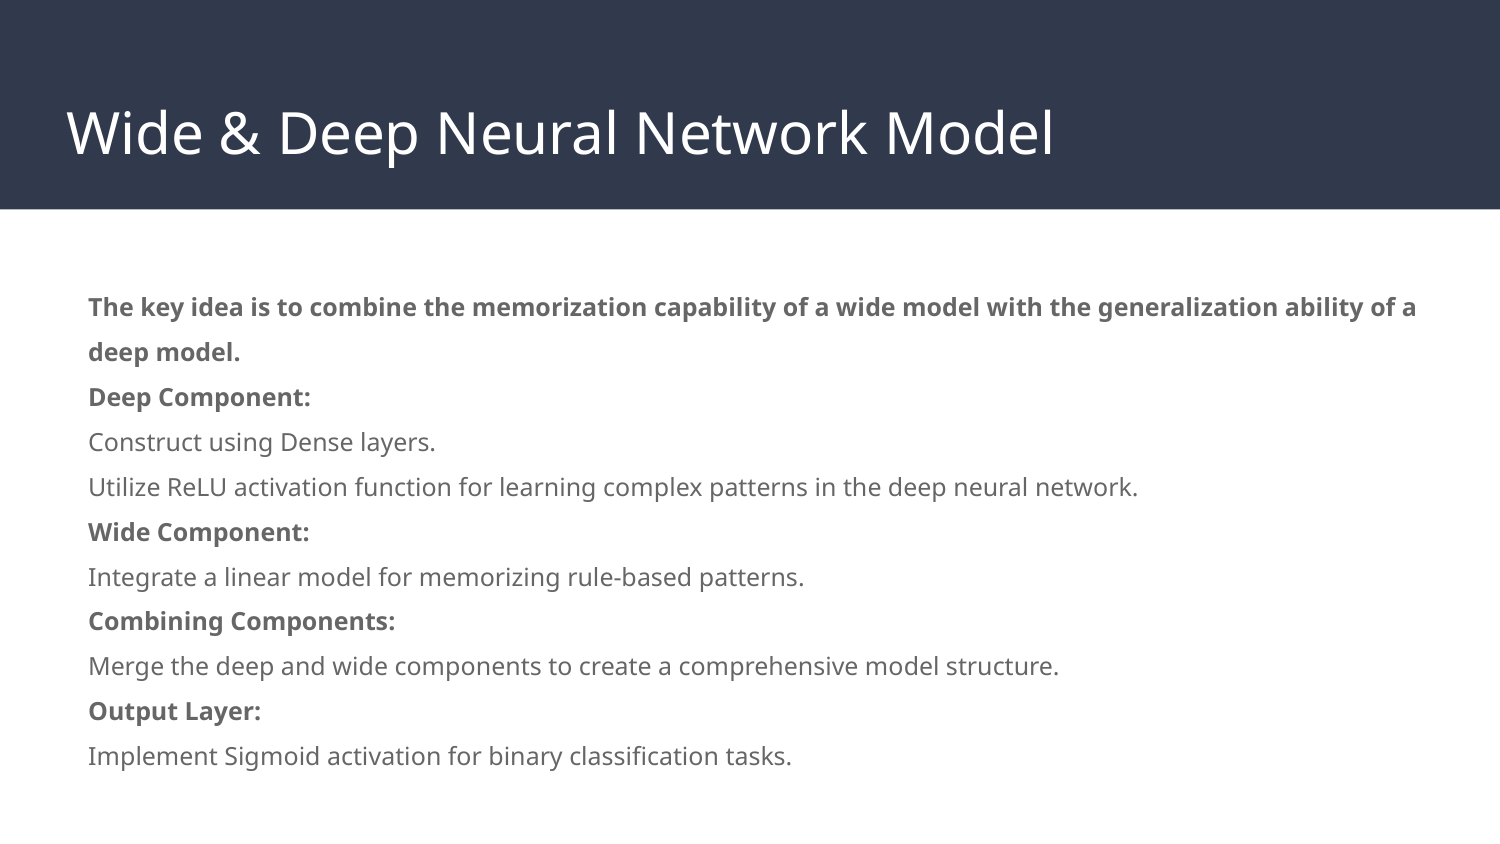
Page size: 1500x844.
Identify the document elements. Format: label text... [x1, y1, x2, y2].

title Wide & Deep Neural Network Model [51, 80, 1449, 184]
list The key idea is to combine the memorization capability of a wide model with the generalization ability of a deep model. Deep Component: Construct using Dense layers. Utilize ReLU activation function for learning complex patterns in the deep neural network. Wide Component: Integrate a linear model for memorizing rule-based patterns. Combining Components: Merge the deep and wide components to create a comprehensive model structure. Output Layer: Implement Sigmoid activation for binary classification tasks. [73, 231, 1465, 763]
